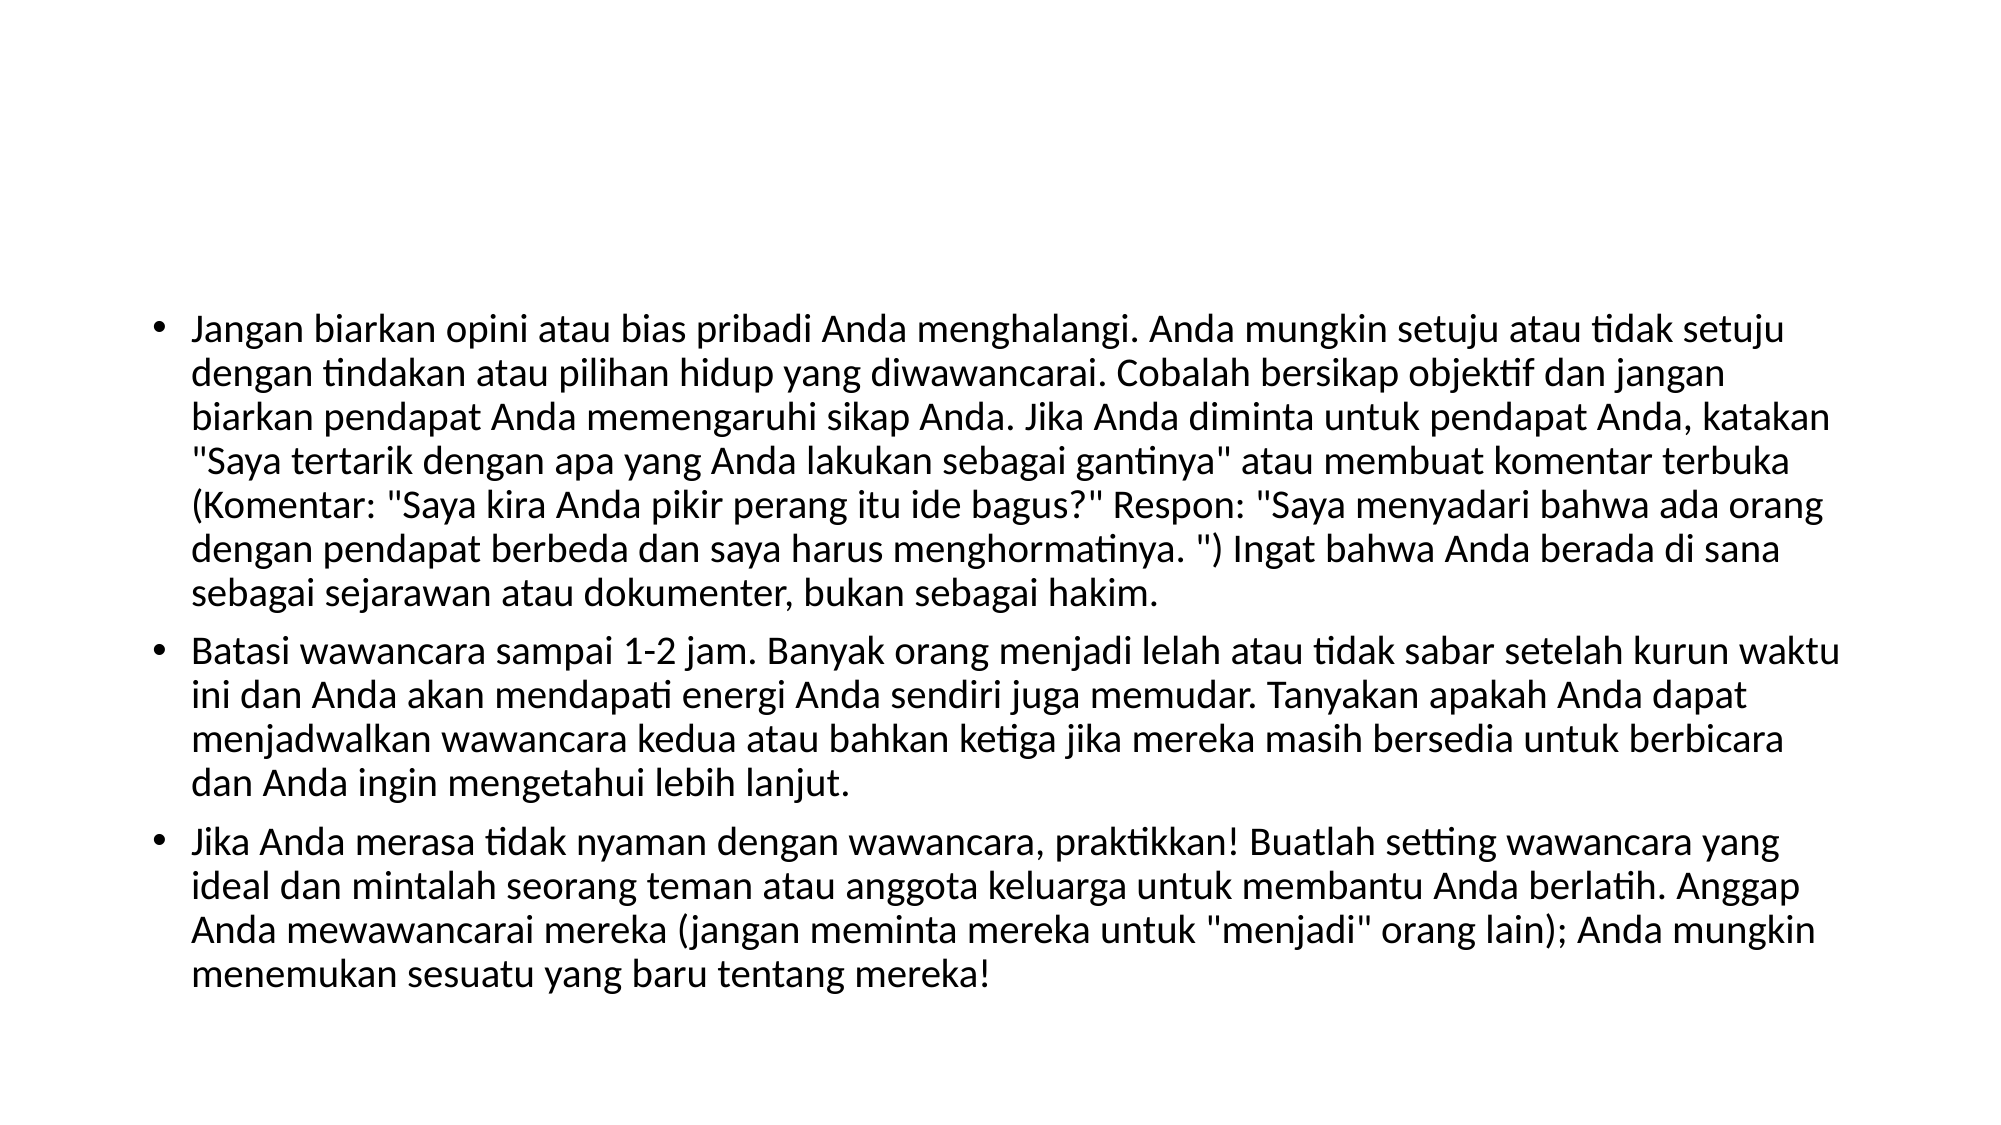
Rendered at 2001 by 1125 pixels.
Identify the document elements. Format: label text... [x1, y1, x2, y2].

list Jangan biarkan opini atau bias pribadi Anda menghalangi. Anda mungkin setuju atau tidak setuju dengan tindakan atau pilihan hidup yang diwawancarai. Cobalah bersikap objektif dan jangan biarkan pendapat Anda memengaruhi sikap Anda. Jika Anda diminta untuk pendapat Anda, katakan "Saya tertarik dengan apa yang Anda lakukan sebagai gantinya" atau membuat komentar terbuka (Komentar: "Saya kira Anda pikir perang itu ide bagus?" Respon: "Saya menyadari bahwa ada orang dengan pendapat berbeda dan saya harus menghormatinya. ") Ingat bahwa Anda berada di sana sebagai sejarawan atau dokumenter, bukan sebagai hakim. Batasi wawancara sampai 1-2 jam. Banyak orang menjadi lelah atau tidak sabar setelah kurun waktu ini dan Anda akan mendapati energi Anda sendiri juga memudar. Tanyakan apakah Anda dapat menjadwalkan wawancara kedua atau bahkan ketiga jika mereka masih bersedia untuk berbicara dan Anda ingin mengetahui lebih lanjut. Jika Anda merasa tidak nyaman dengan wawancara, praktikkan! Buatlah setting wawancara yang ideal dan mintalah seorang teman atau anggota keluarga untuk membantu Anda berlatih. Anggap Anda mewawancarai mereka (jangan meminta mereka untuk "menjadi" orang lain); Anda mungkin menemukan sesuatu yang baru tentang mereka! [137, 299, 1863, 1014]
